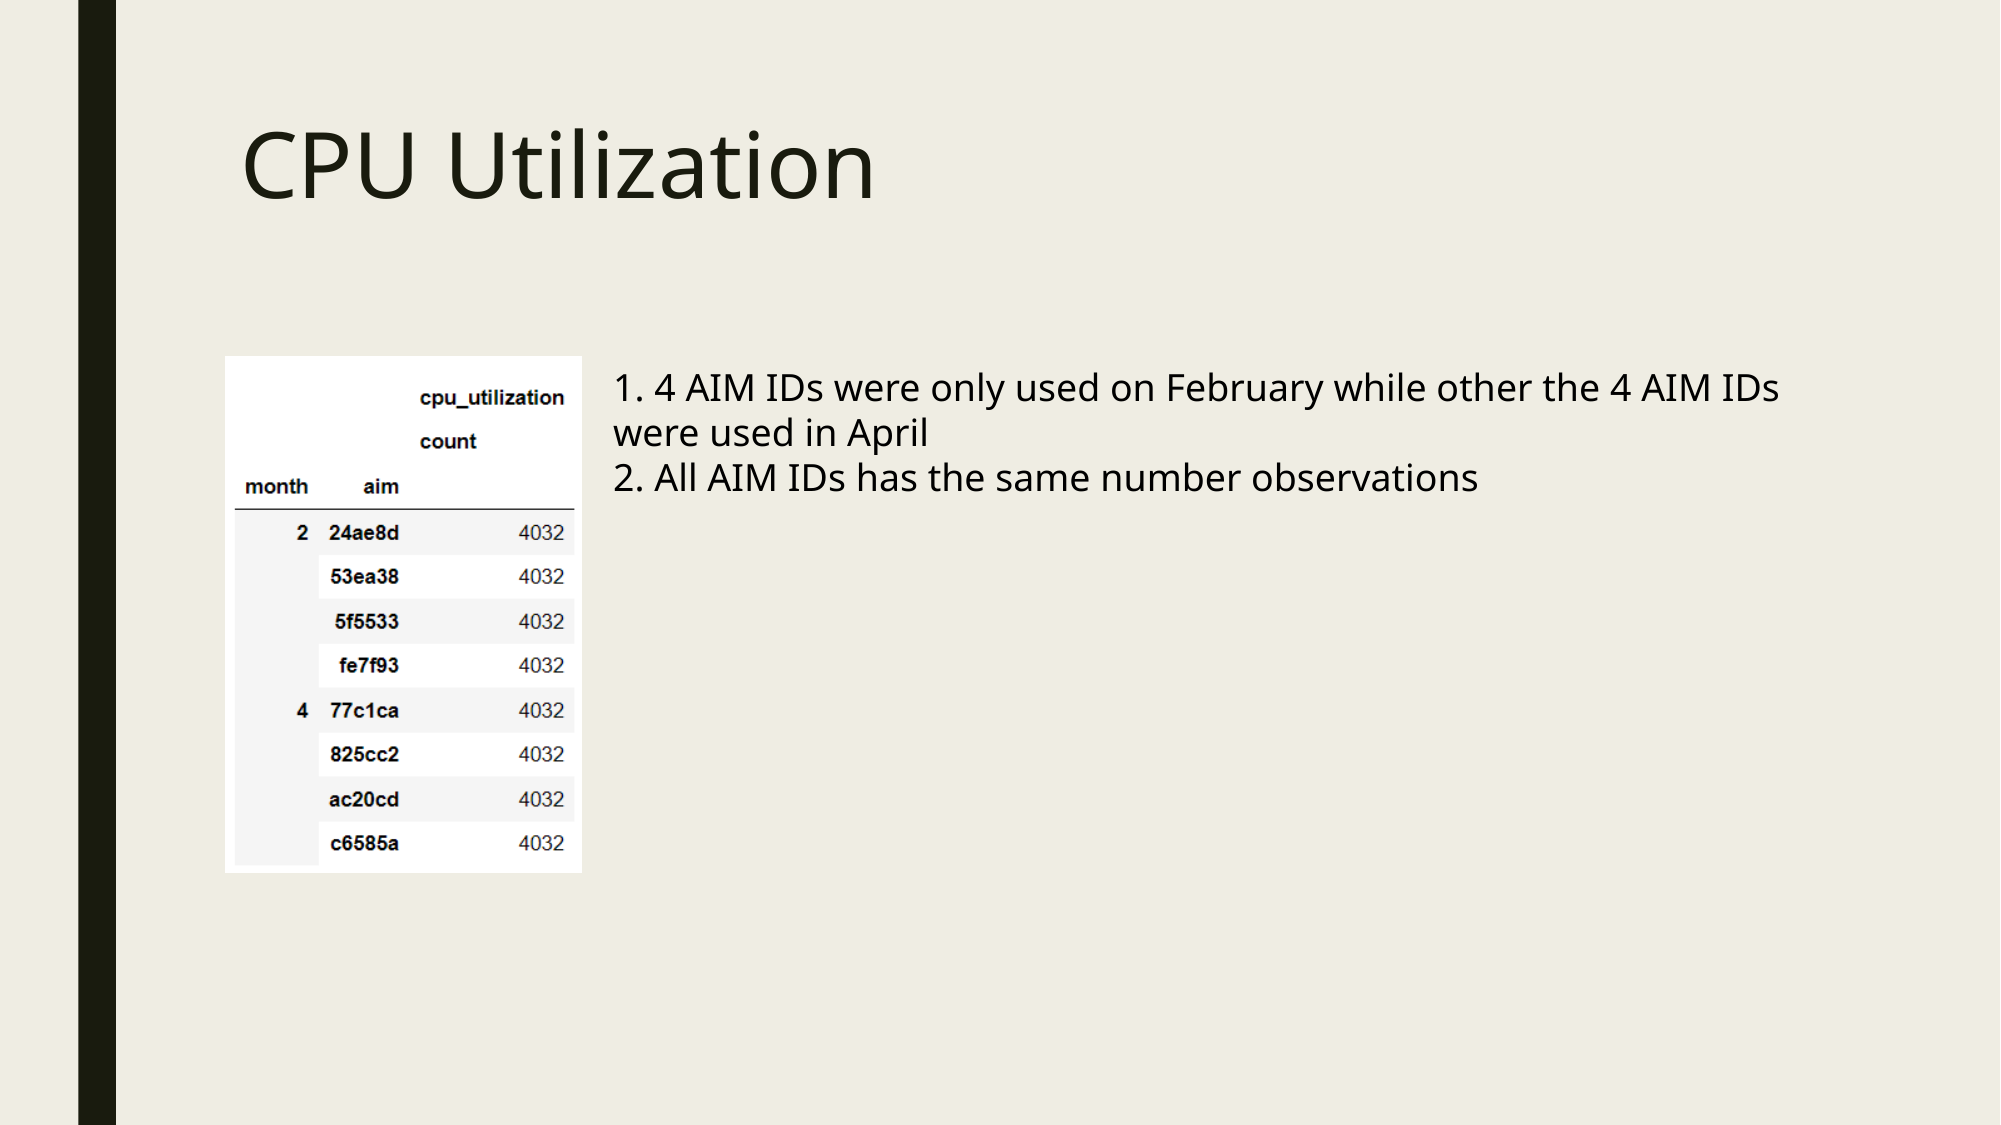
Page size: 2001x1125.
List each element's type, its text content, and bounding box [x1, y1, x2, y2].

title CPU Utilization [225, 112, 1800, 357]
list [224, 356, 582, 873]
text_box 1. 4 AIM IDs were only used on February while other the 4 AIM IDs were used in April 2. All AIM IDs has the same number observations [598, 356, 1878, 506]
